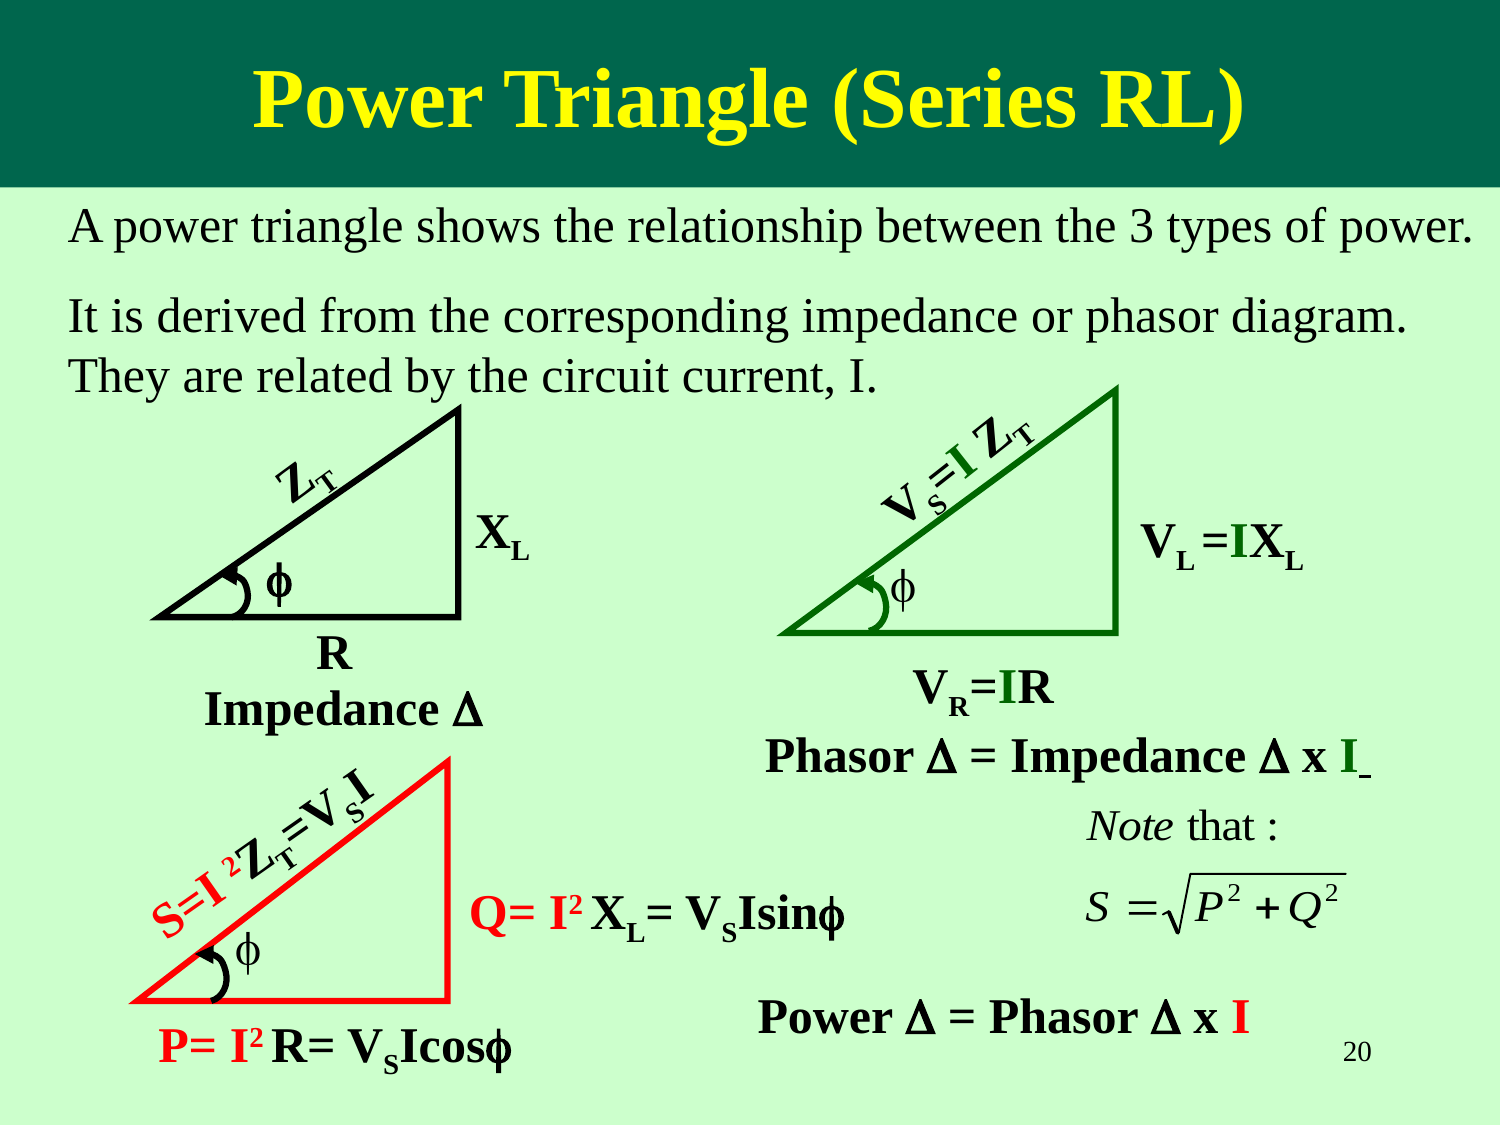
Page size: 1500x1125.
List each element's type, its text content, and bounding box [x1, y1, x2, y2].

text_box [159, 409, 559, 744]
text_box A power triangle shows the relationship between the 3 types of power. It is derived from the corresponding impedance or phasor diagram. They are related by the circuit current, I. [52, 188, 1500, 410]
slide_number 20 [1074, 1025, 1388, 1100]
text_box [1077, 798, 1356, 946]
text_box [111, 761, 1275, 1080]
text_box Power Triangle (Series RL) [0, 0, 1500, 188]
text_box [749, 389, 1467, 791]
